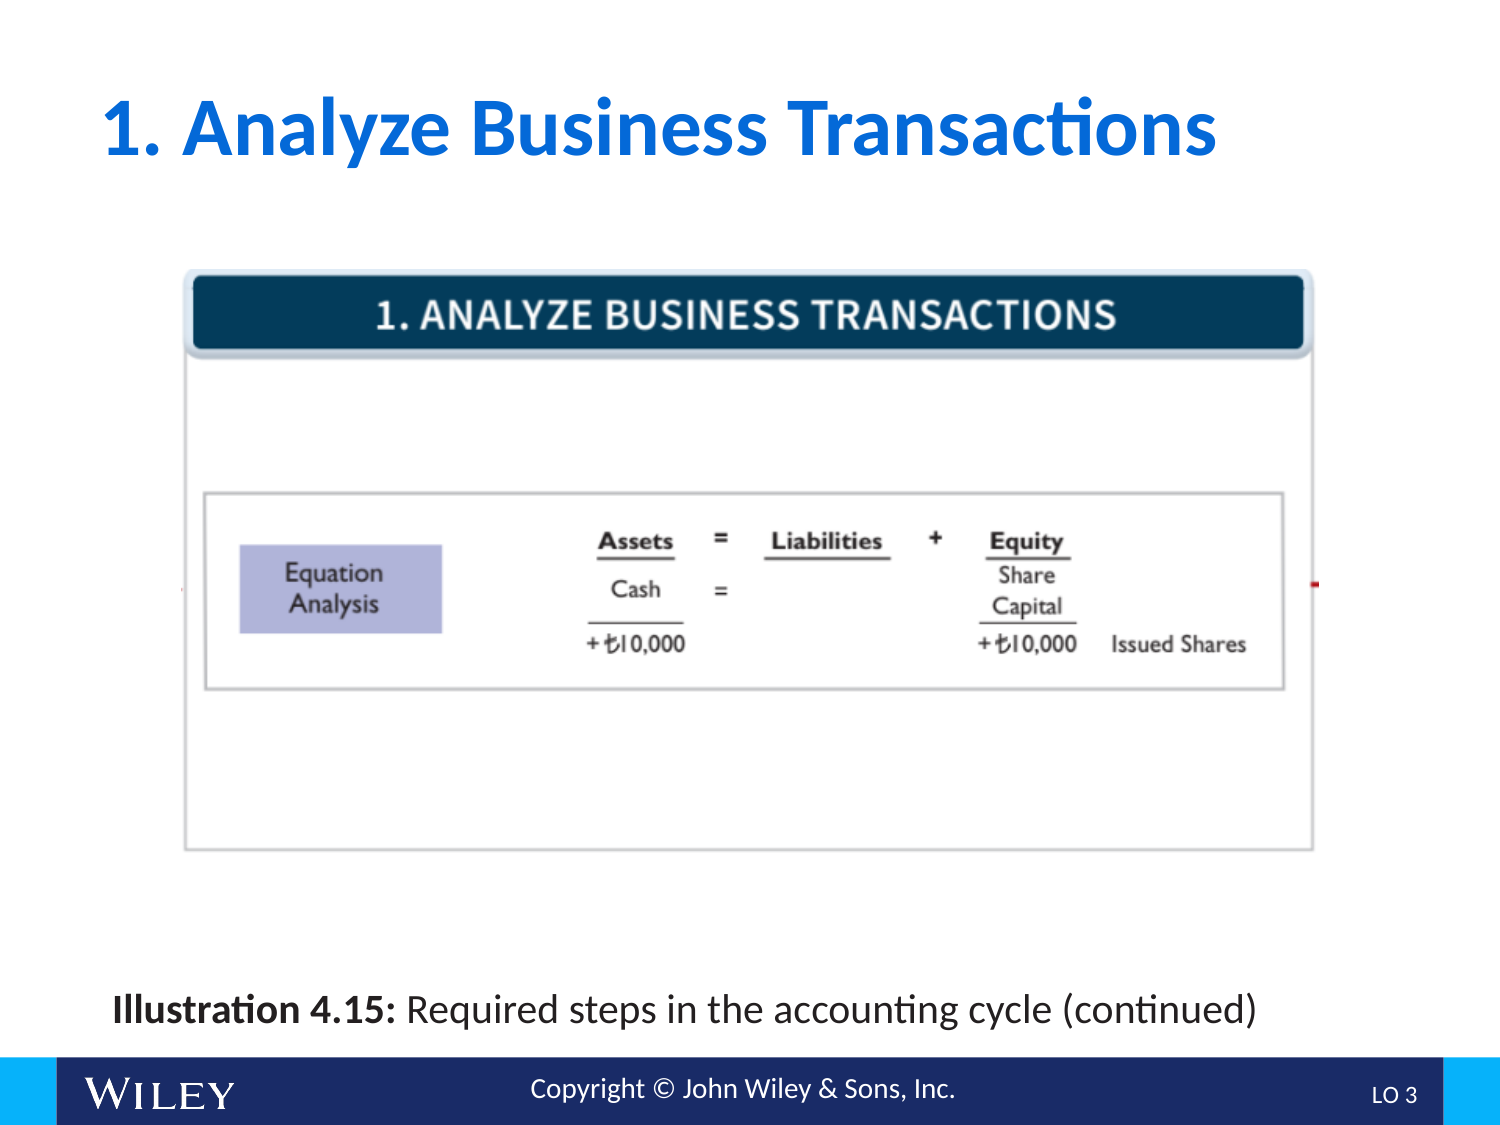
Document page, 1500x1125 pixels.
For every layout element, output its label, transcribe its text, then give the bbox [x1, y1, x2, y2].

list Illustration 4.15: Required steps in the accounting cycle (continued) [97, 974, 1416, 1046]
title 1. Analyze Business Transactions [84, 75, 1416, 215]
list L O 3 [1309, 1065, 1433, 1125]
picture [181, 269, 1319, 856]
